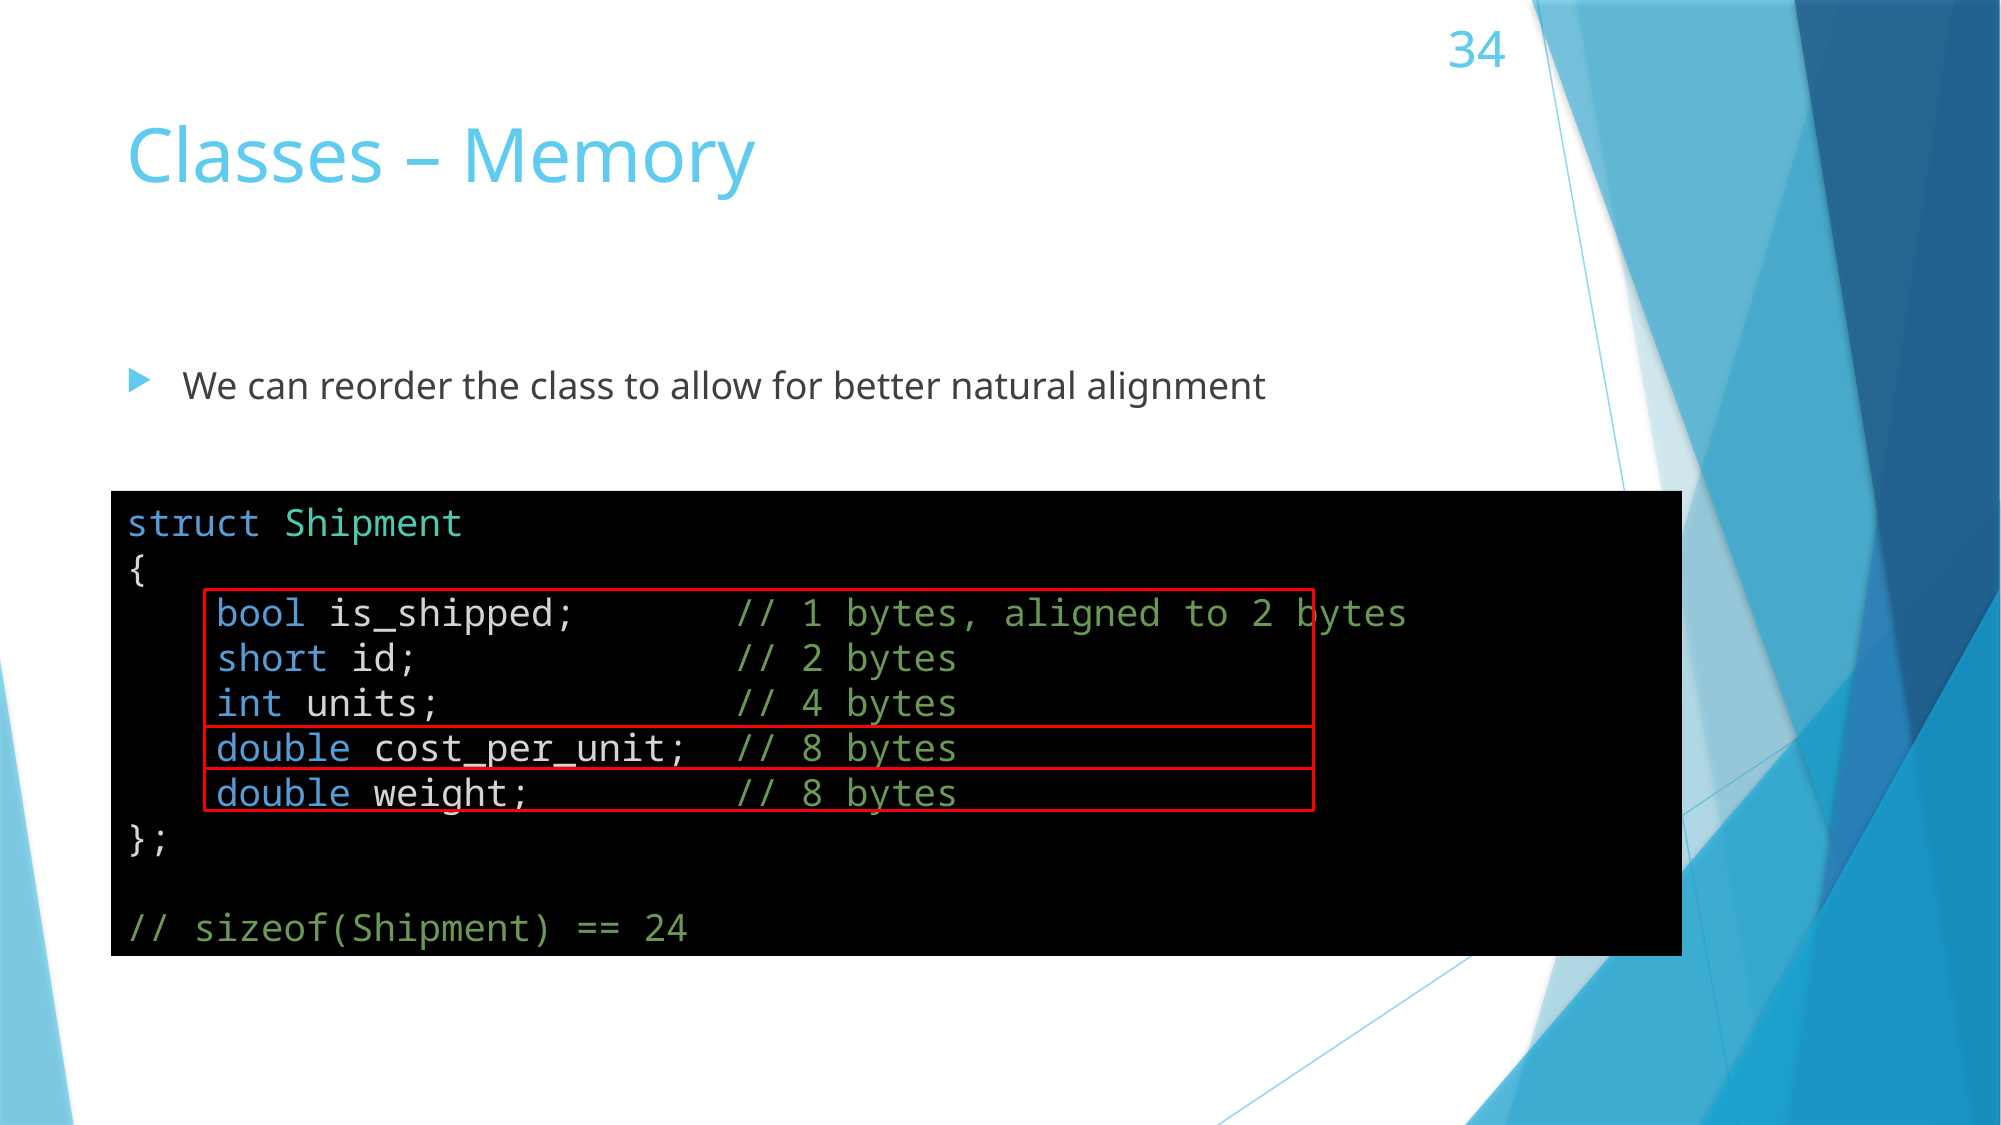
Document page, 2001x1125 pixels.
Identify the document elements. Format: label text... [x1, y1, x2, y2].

list We can reorder the class to allow for better natural alignment [111, 956, 1682, 1080]
text_box [203, 588, 1315, 725]
list We can reorder the class to allow for better natural alignment [111, 354, 1682, 490]
text_box [203, 725, 1315, 767]
text_box [203, 767, 1315, 812]
text_box struct Shipment { bool is_shipped; // 1 bytes, aligned to 2 bytes short id; // 2 bytes int units; // 4 bytes double cost_per_unit; // 8 bytes double weight; // 8 bytes }; // sizeof(Shipment) == 24 [111, 490, 1682, 956]
title Classes – Memory [111, 99, 1522, 317]
